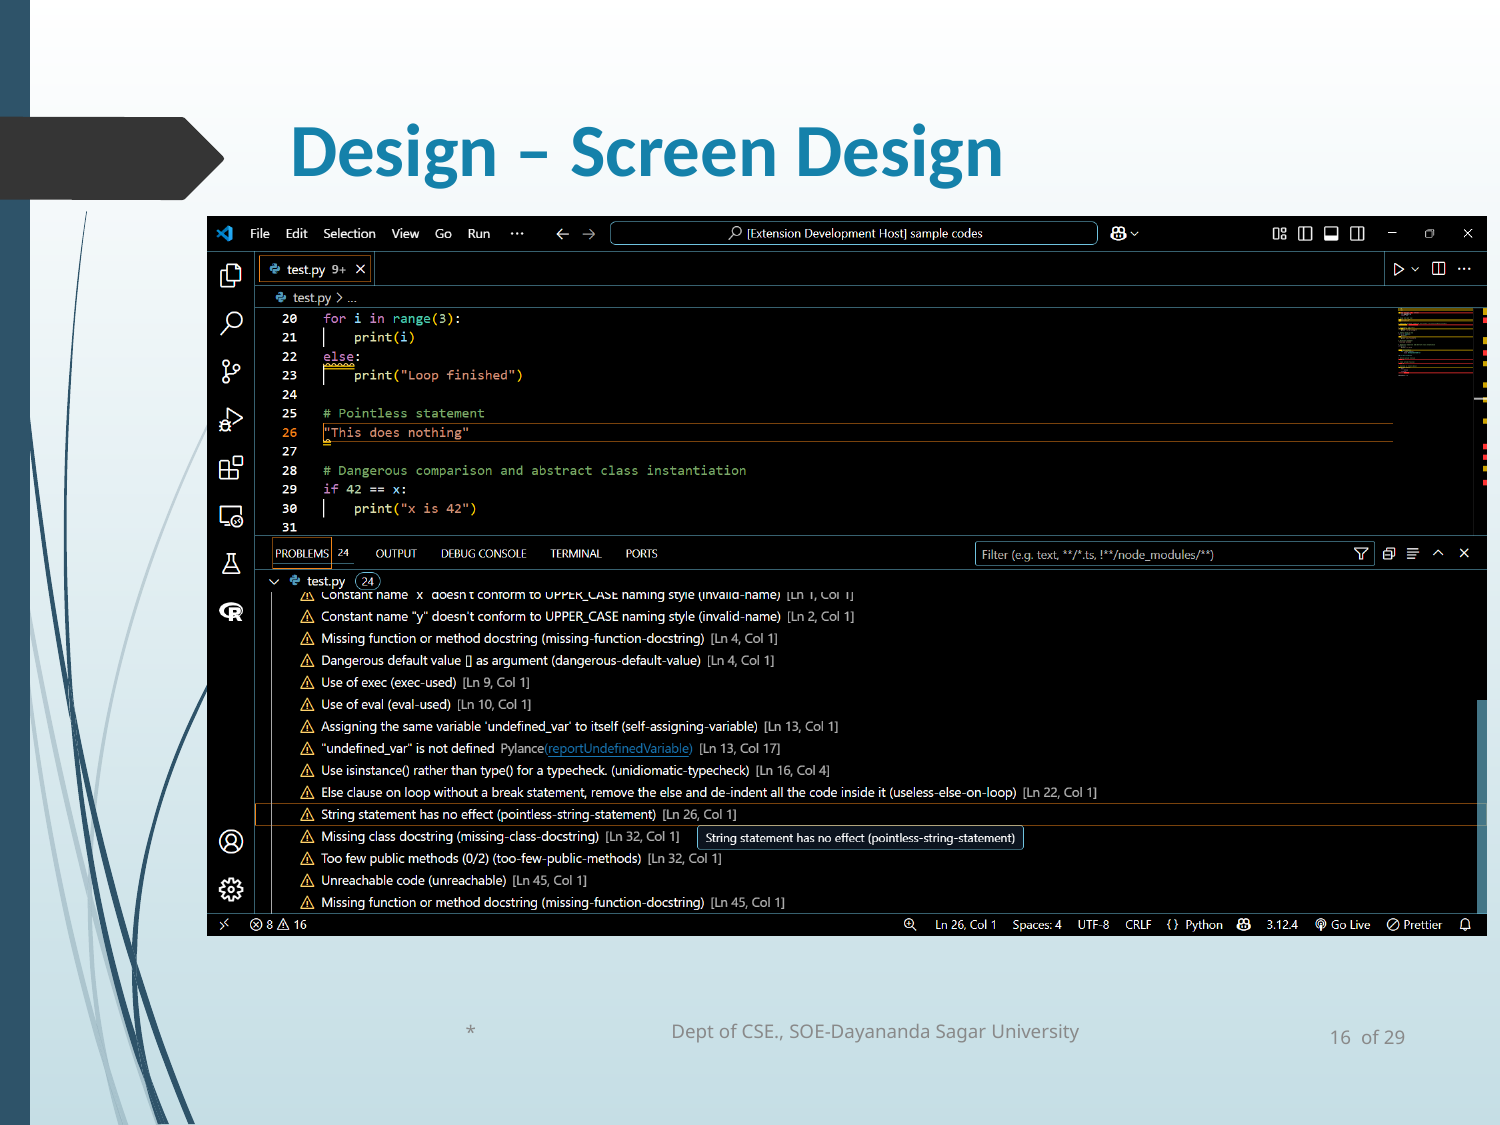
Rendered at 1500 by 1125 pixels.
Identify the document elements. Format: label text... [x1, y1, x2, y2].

text_box * [315, 1001, 474, 1062]
title Design – Screen Design [275, 94, 1356, 215]
text_box Dept of CSE., SOE-Dayananda Sagar University [474, 1001, 1275, 1062]
slide_number 16 of 29 [1303, 1007, 1432, 1068]
picture [206, 216, 1487, 937]
